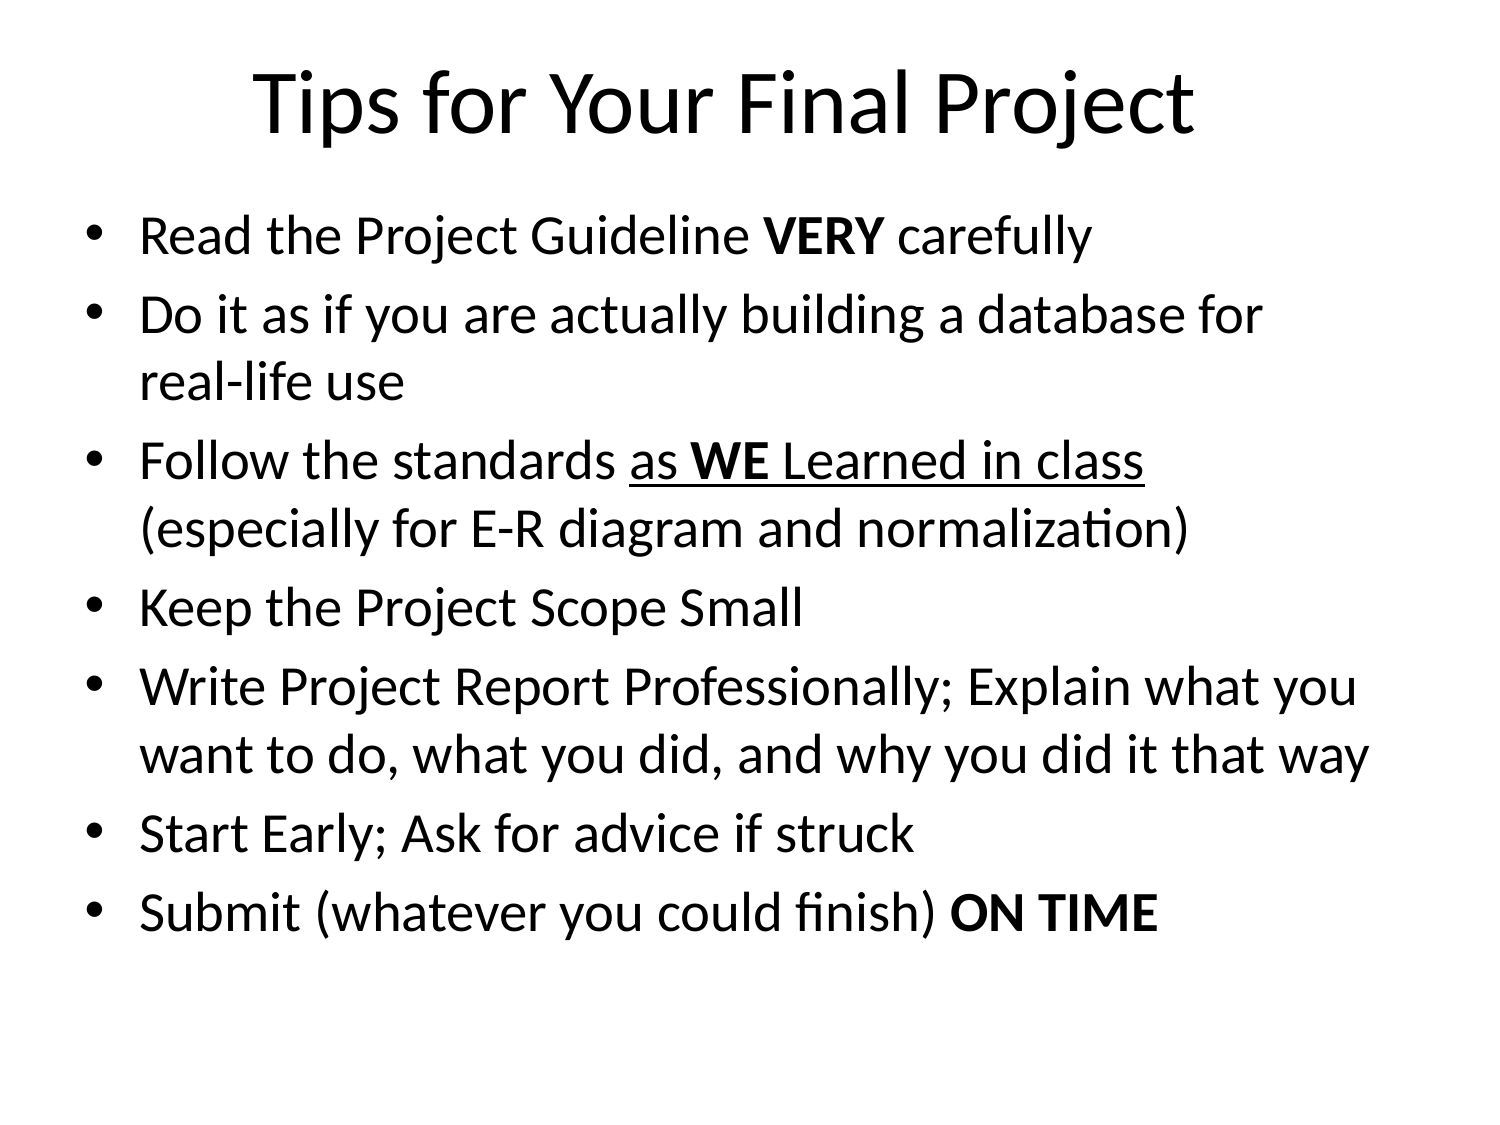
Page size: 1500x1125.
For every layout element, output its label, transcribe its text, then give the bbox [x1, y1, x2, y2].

list Read the Project Guideline VERY carefully Do it as if you are actually building a database for real-life use Follow the standards as WE Learned in class (especially for E-R diagram and normalization) Keep the Project Scope Small Write Project Report Professionally; Explain what you want to do, what you did, and why you did it that way Start Early; Ask for advice if struck Submit (whatever you could finish) ON TIME [69, 190, 1395, 1008]
title Tips for Your Final Project [50, 2, 1400, 191]
